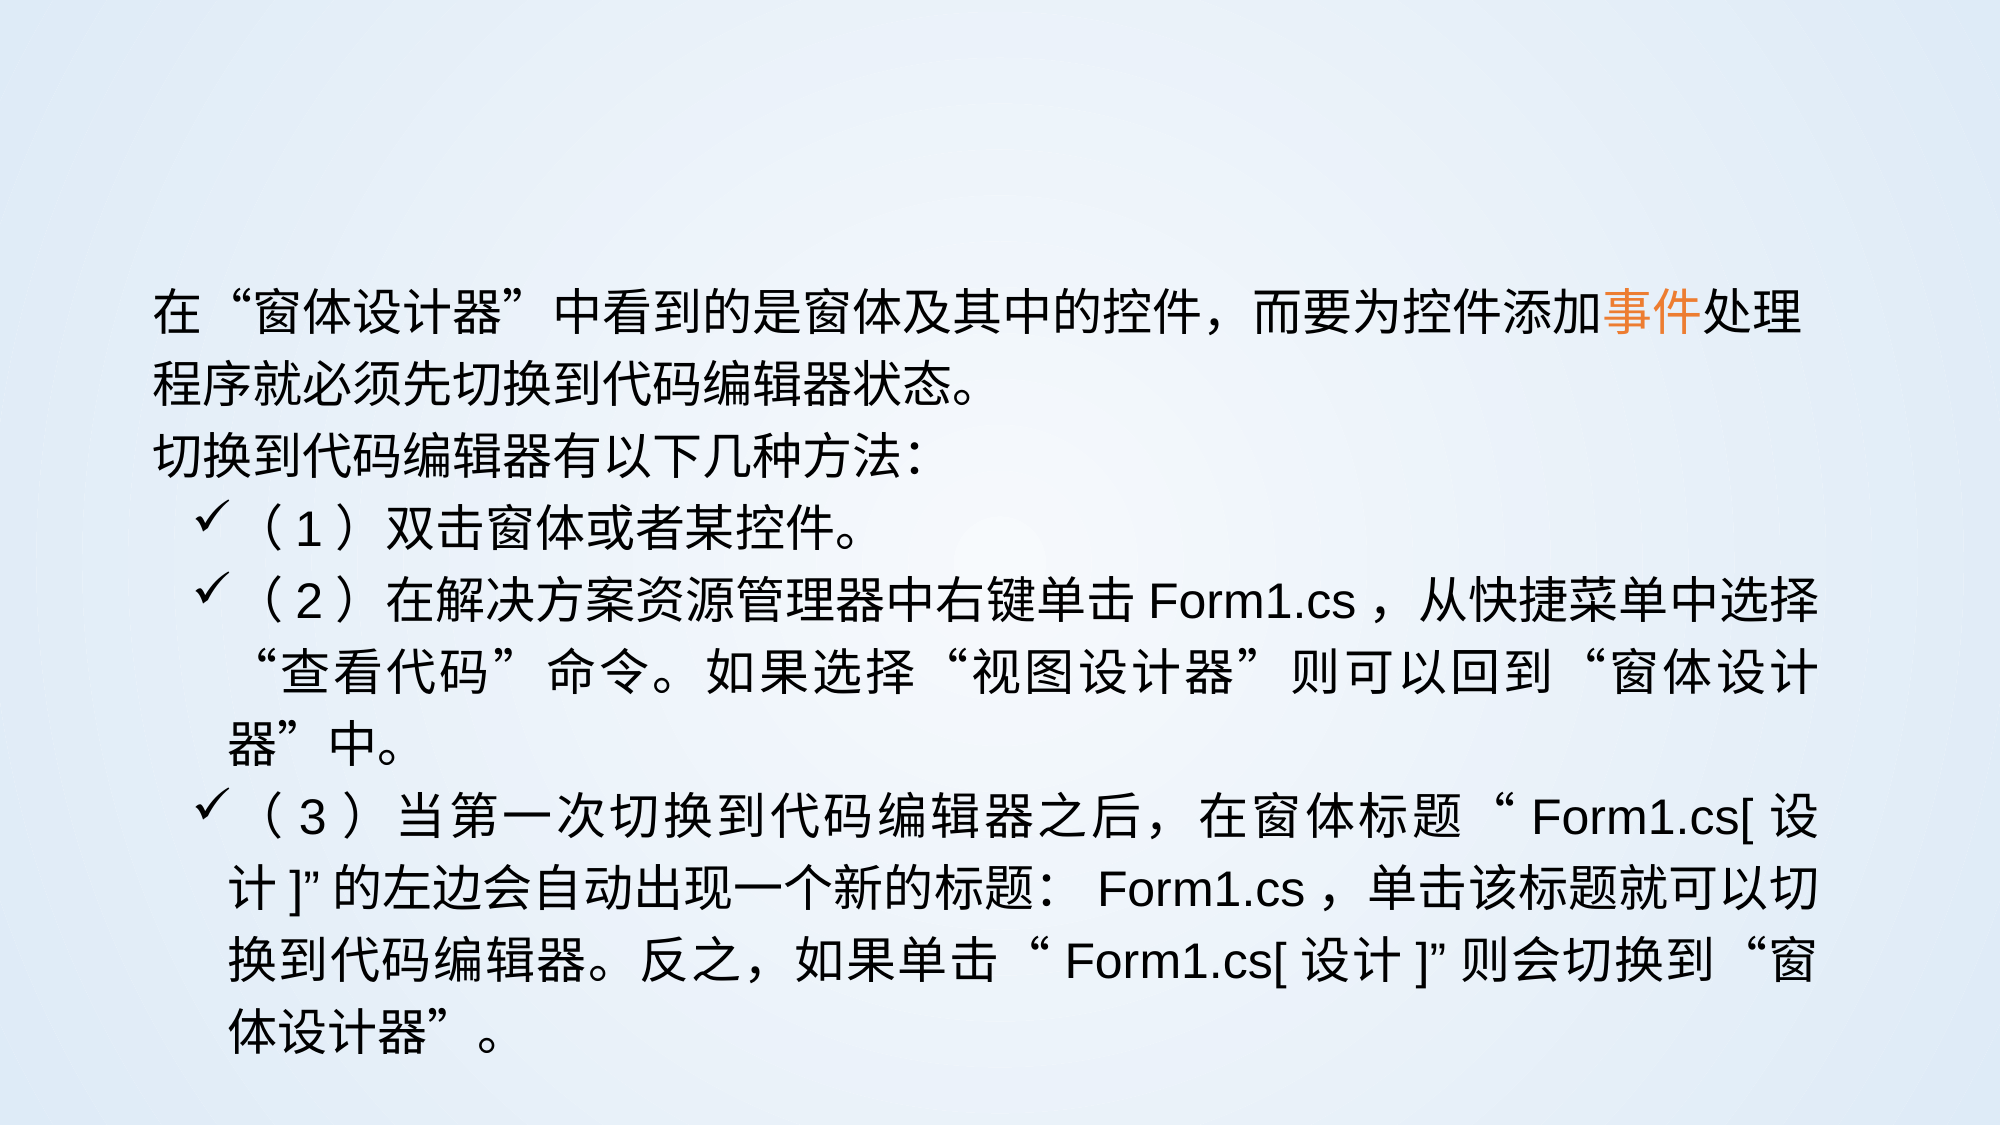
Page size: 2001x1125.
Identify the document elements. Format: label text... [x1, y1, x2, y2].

text_box 在“窗体设计器”中看到的是窗体及其中的控件，而要为控件添加事件处理程序就必须先切换到代码编辑器状态。 切换到代码编辑器有以下几种方法： （1）双击窗体或者某控件。 （2）在解决方案资源管理器中右键单击Form1.cs，从快捷菜单中选择“查看代码”命令。如果选择“视图设计器”则可以回到“窗体设计器”中。 （3）当第一次切换到代码编辑器之后，在窗体标题“Form1.cs[设计]”的左边会自动出现一个新的标题：Form1.cs，单击该标题就可以切换到代码编辑器。反之，如果单击“Form1.cs[设计]”则会切换到“窗体设计器”。 [137, 261, 1834, 1068]
